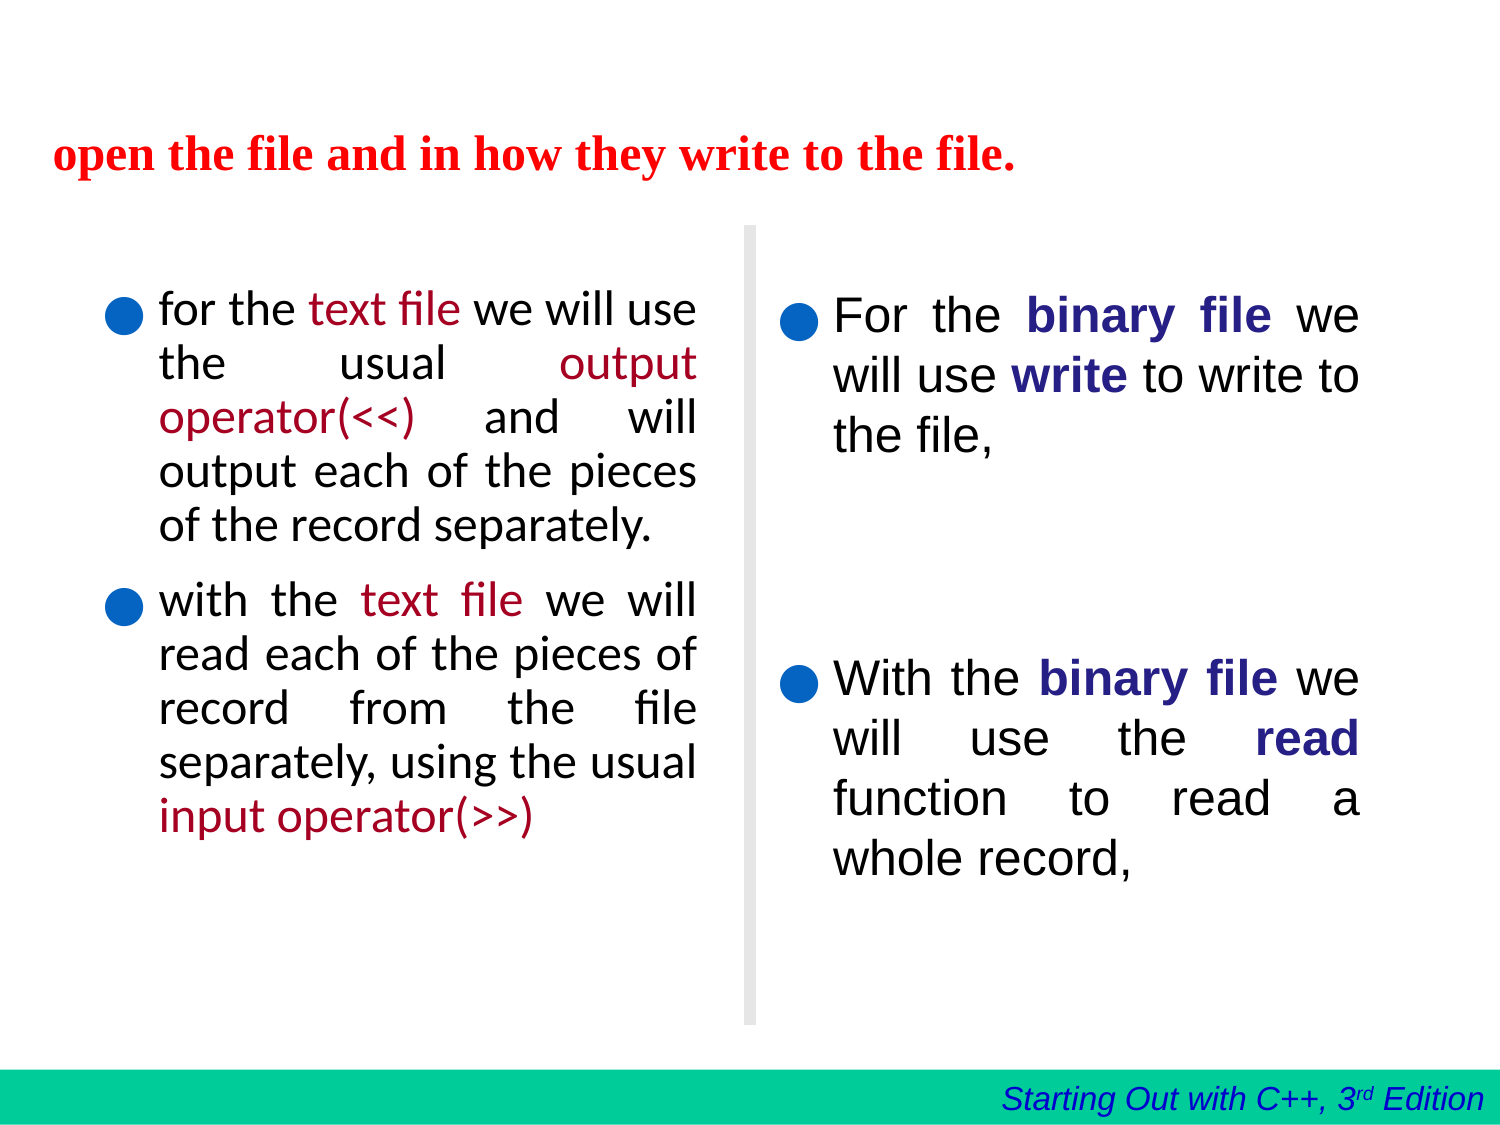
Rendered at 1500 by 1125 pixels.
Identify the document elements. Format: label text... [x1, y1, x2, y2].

text_box The programs to create the data files will differ in how they open the file and in how they write to the file. [37, 52, 1375, 188]
list for the text file we will use the usual output operator(<<) and will output each of the pieces of the record separately. with the text file we will read each of the pieces of record from the file separately, using the usual input operator(>>) [87, 275, 713, 1125]
text_box For the binary file we will use write to write to the file, With the binary file we will use the read function to read a whole record, [762, 275, 1375, 1125]
